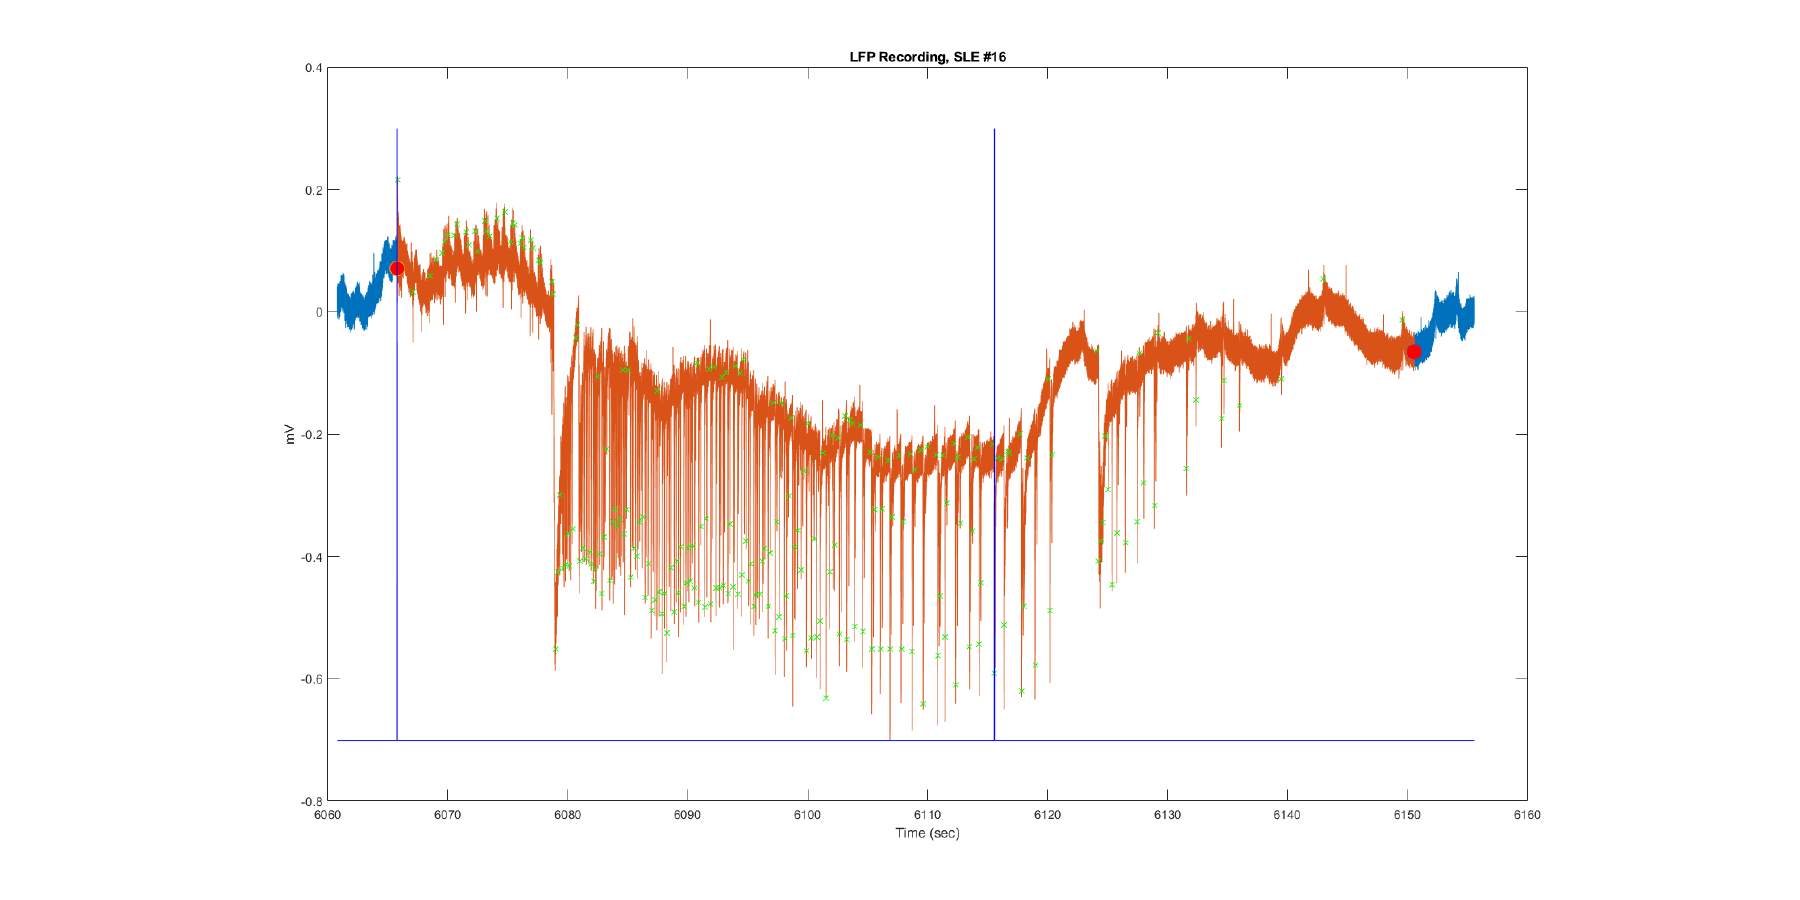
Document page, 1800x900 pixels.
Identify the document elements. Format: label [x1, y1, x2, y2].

picture [126, 0, 1674, 900]
